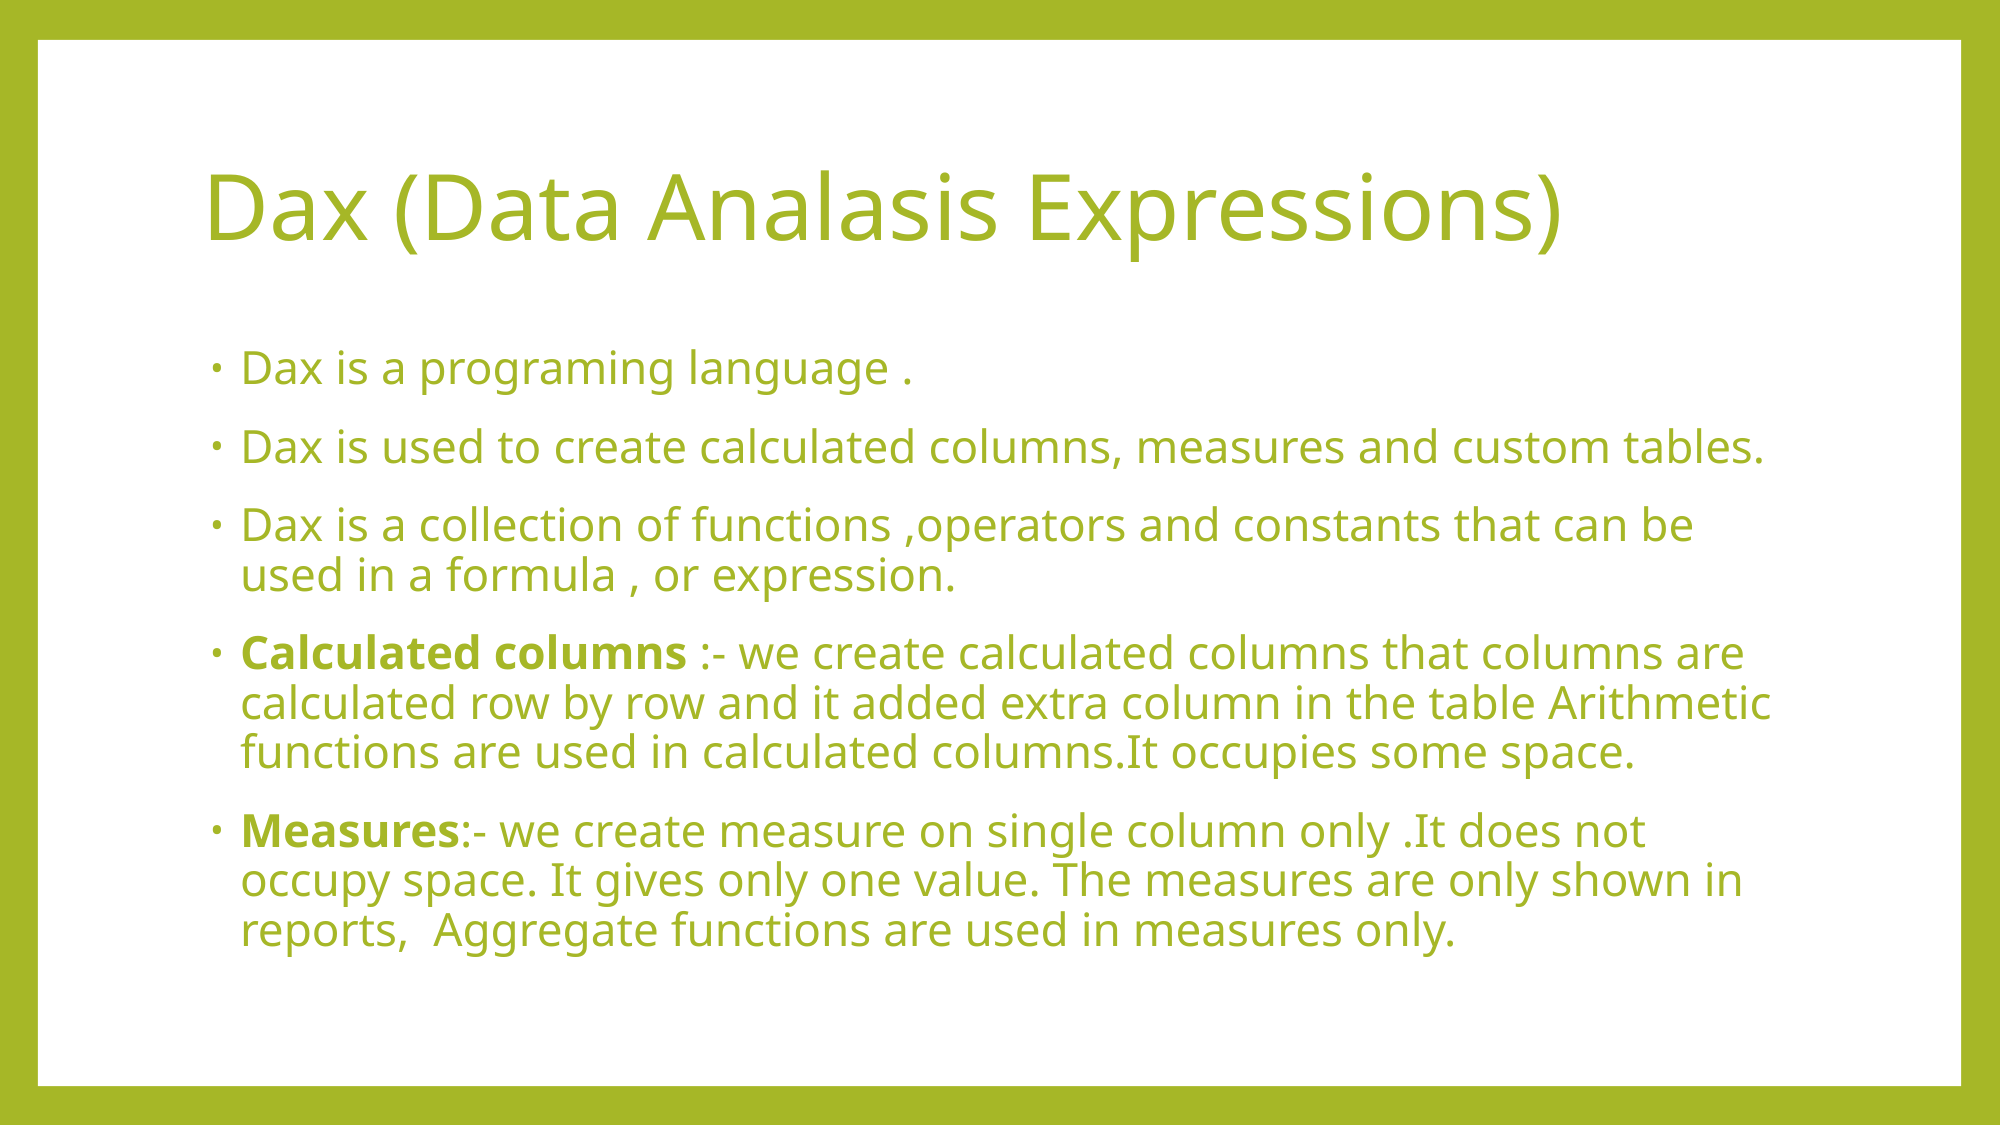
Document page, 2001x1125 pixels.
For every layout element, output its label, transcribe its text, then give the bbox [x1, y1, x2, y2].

title Dax (Data Analasis Expressions) [187, 99, 1808, 323]
list Dax is a programing language . Dax is used to create calculated columns, measures and custom tables. Dax is a collection of functions ,operators and constants that can be used in a formula , or expression. Calculated columns :- we create calculated columns that columns are calculated row by row and it added extra column in the table Arithmetic functions are used in calculated columns.It occupies some space. Measures:- we create measure on single column only .It does not occupy space. It gives only one value. The measures are only shown in reports, Aggregate functions are used in measures only. [187, 337, 1808, 1000]
